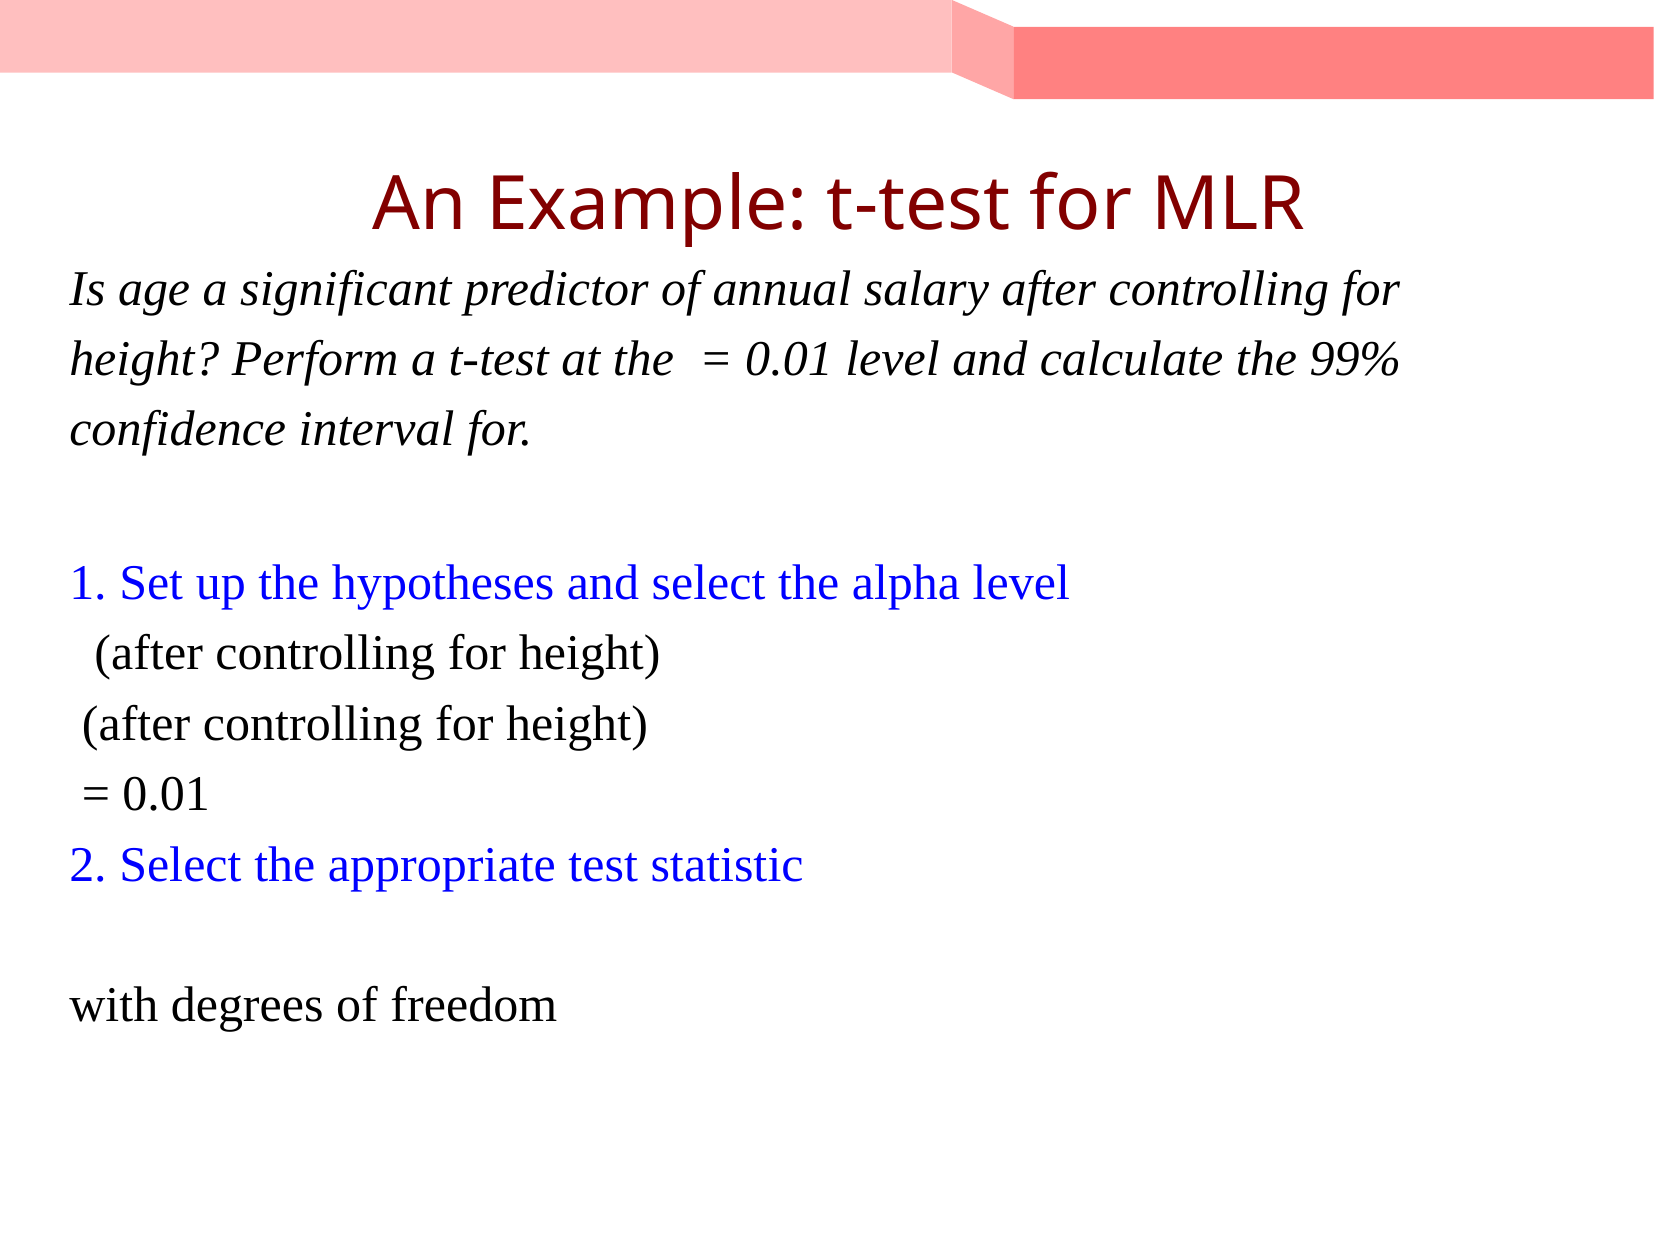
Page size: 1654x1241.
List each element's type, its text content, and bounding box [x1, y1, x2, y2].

title An Example: t-test for MLR [201, 88, 1477, 295]
